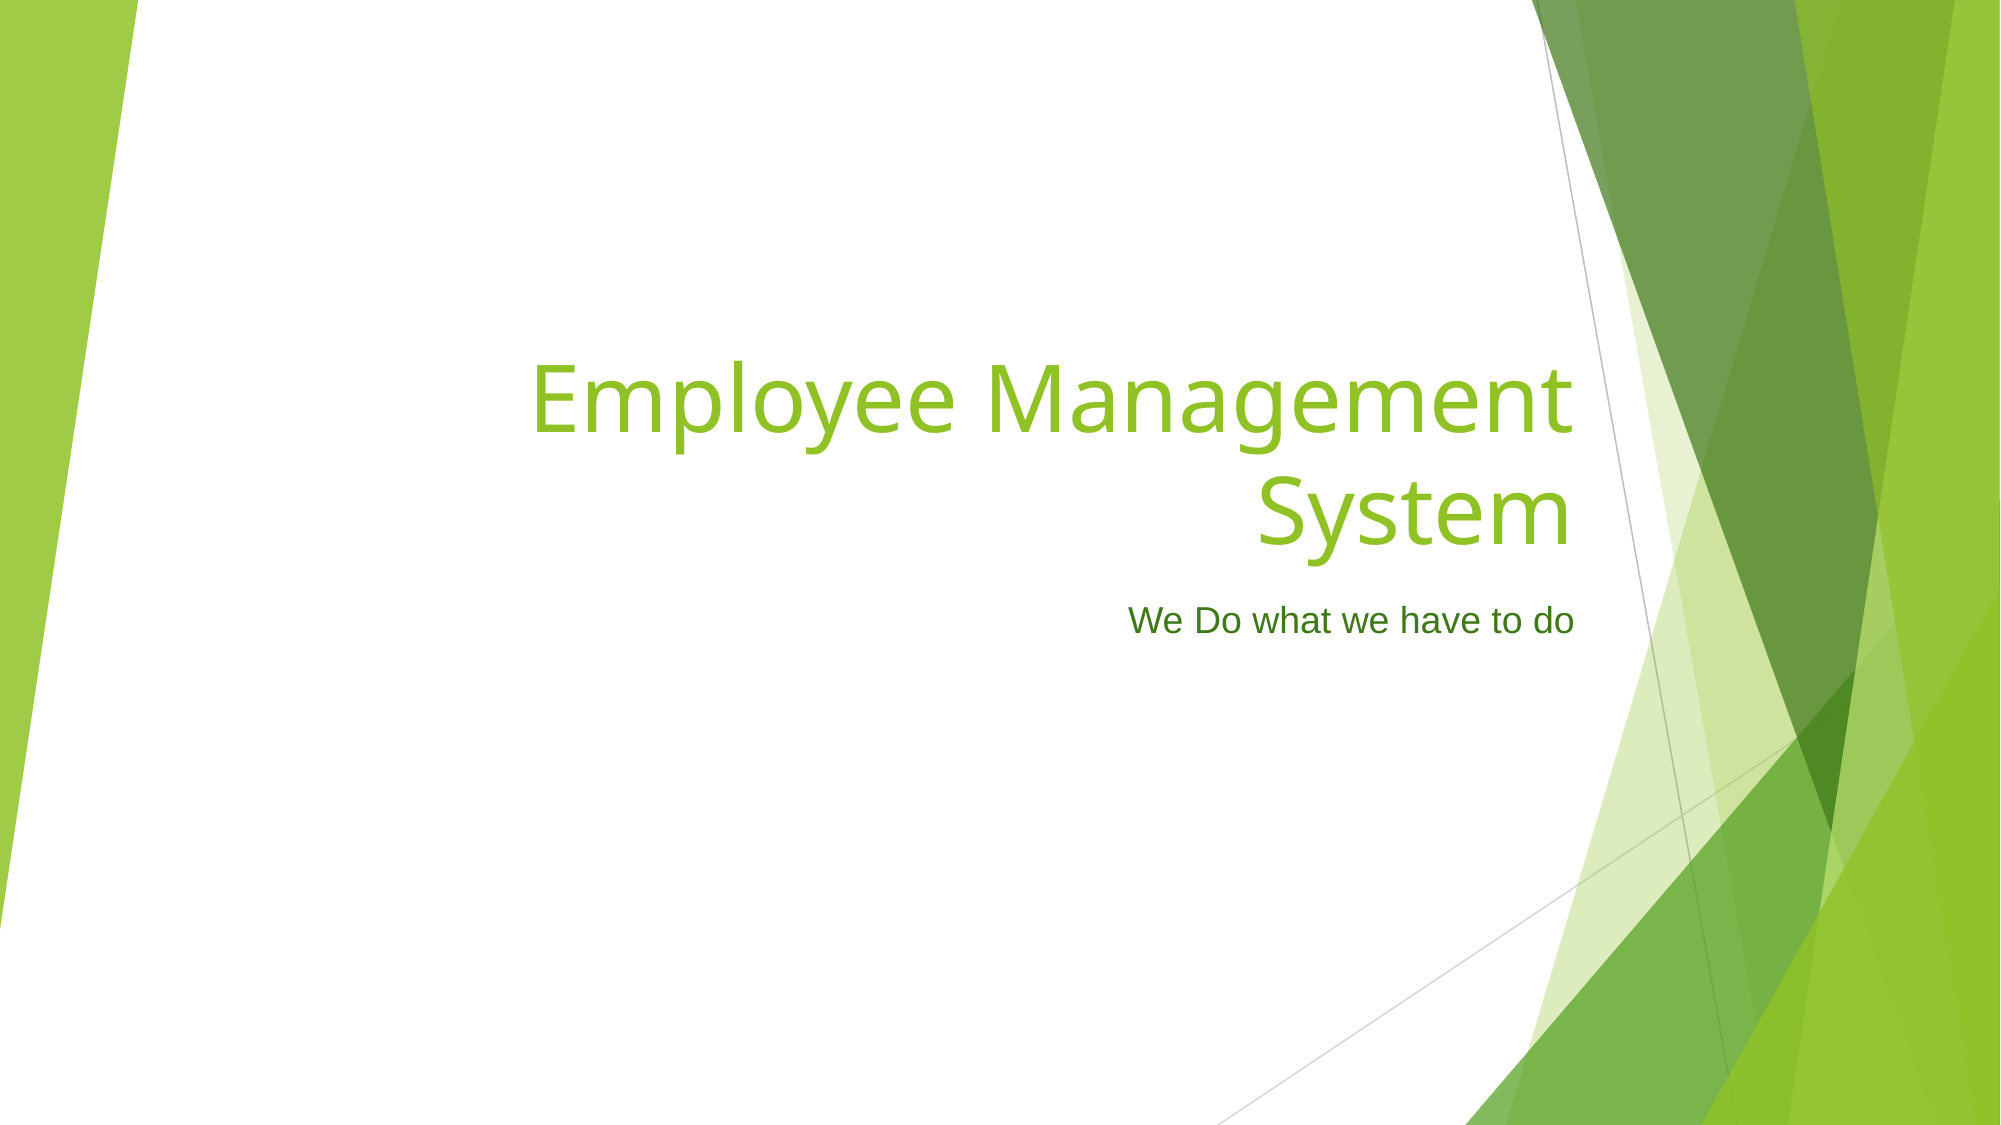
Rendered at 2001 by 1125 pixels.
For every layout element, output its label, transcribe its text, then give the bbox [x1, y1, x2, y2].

subtitle We Do what we have to do [315, 593, 1590, 652]
title Employee Management System [222, 462, 1590, 684]
